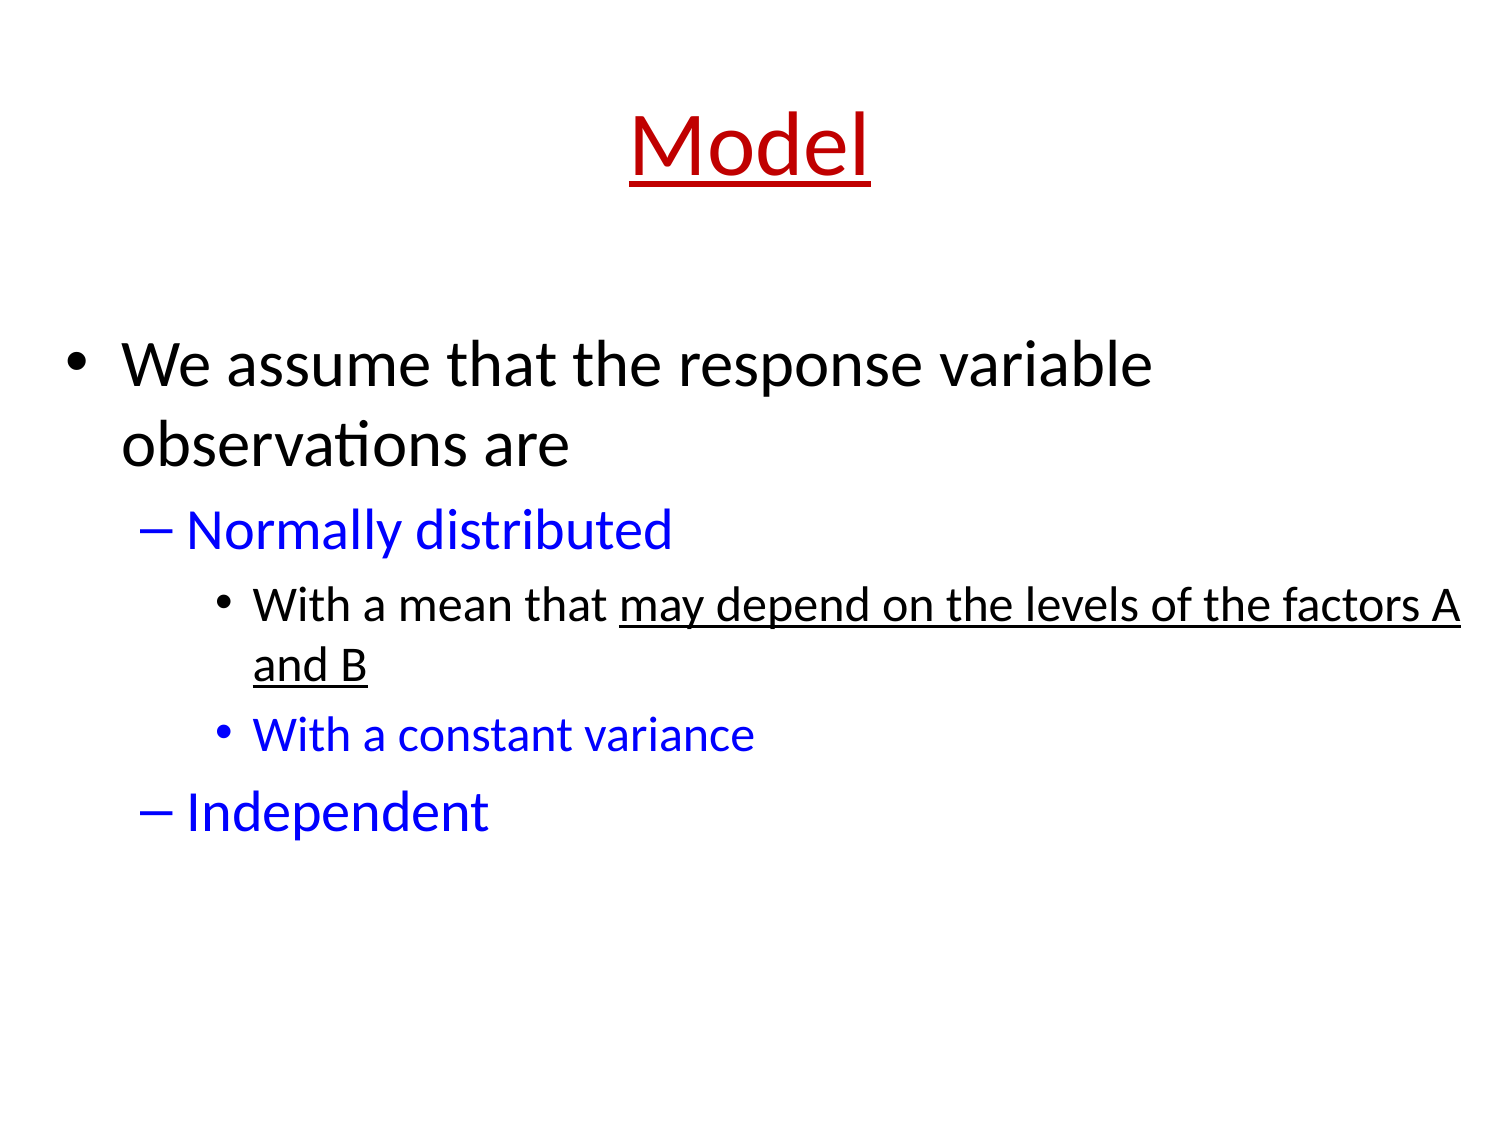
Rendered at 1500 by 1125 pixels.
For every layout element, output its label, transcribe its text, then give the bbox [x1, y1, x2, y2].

list We assume that the response variable observations are Normally distributed With a mean that may depend on the levels of the factors A and B With a constant variance Independent [50, 312, 1500, 988]
title Model [75, 45, 1425, 233]
